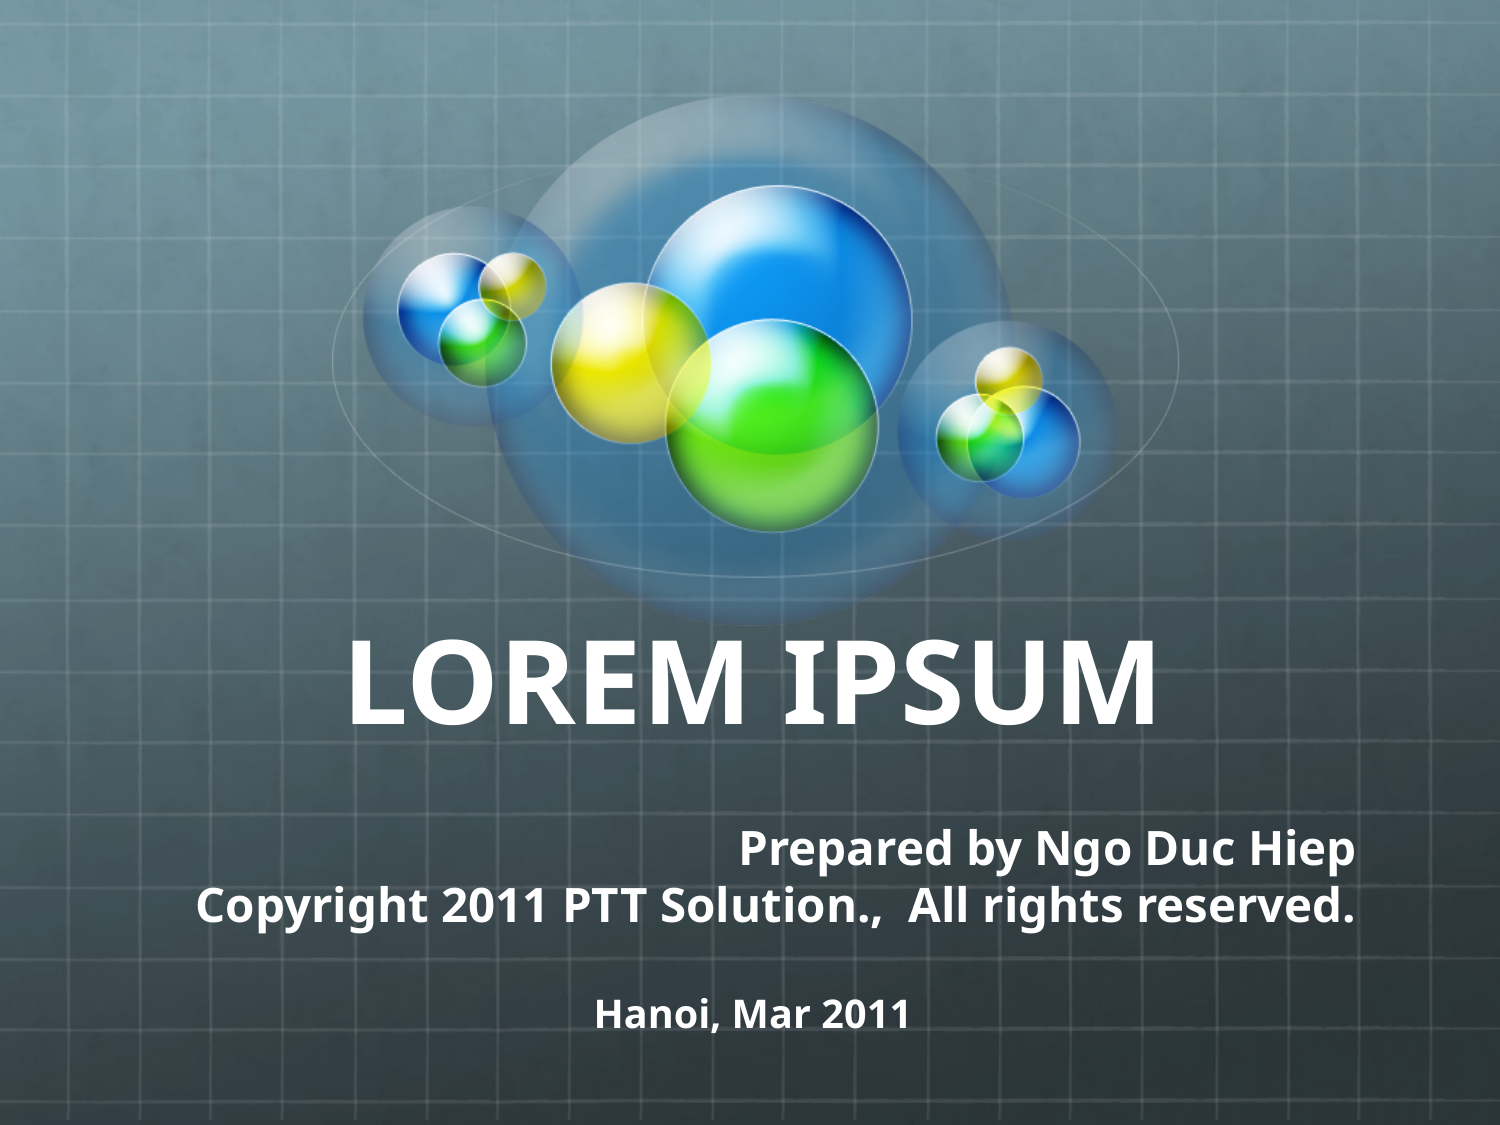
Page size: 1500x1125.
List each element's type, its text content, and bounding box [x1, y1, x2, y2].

subtitle Prepared by Ngo Duc Hiep Copyright 2011 PTT Solution., All rights reserved. Hanoi, Mar 2011 [134, 810, 1372, 1092]
title LOREM IPSUM [134, 589, 1372, 756]
picture [0, 0, 1500, 1125]
